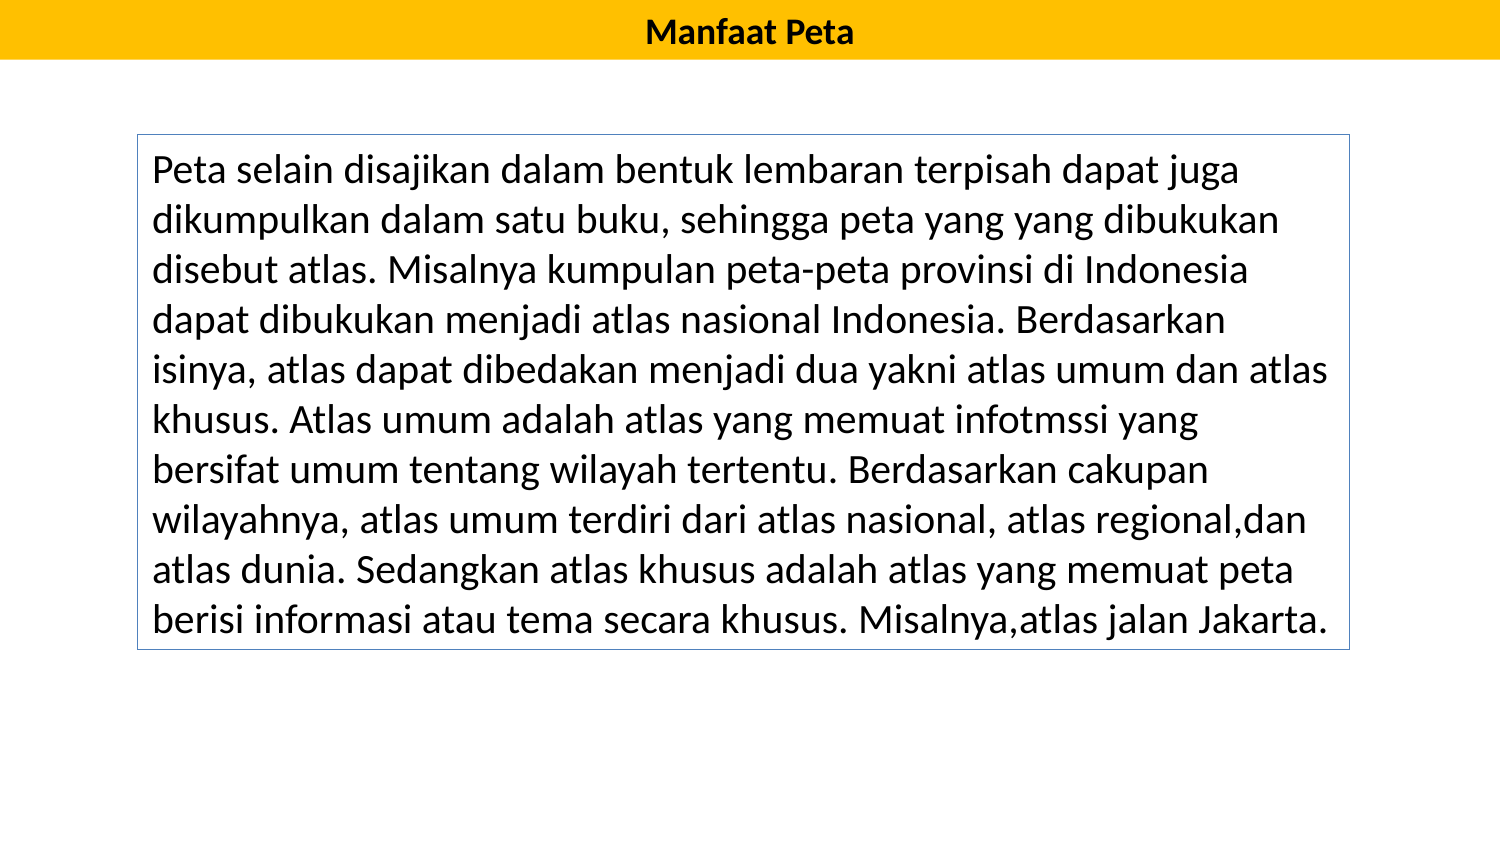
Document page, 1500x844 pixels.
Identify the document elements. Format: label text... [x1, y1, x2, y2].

text_box Manfaat Peta [0, 0, 1500, 60]
text_box Peta selain disajikan dalam bentuk lembaran terpisah dapat juga dikumpulkan dalam satu buku, sehingga peta yang yang dibukukan disebut atlas. Misalnya kumpulan peta-peta provinsi di Indonesia dapat dibukukan menjadi atlas nasional Indonesia. Berdasarkan isinya, atlas dapat dibedakan menjadi dua yakni atlas umum dan atlas khusus. Atlas umum adalah atlas yang memuat infotmssi yang bersifat umum tentang wilayah tertentu. Berdasarkan cakupan wilayahnya, atlas umum terdiri dari atlas nasional, atlas regional,dan atlas dunia. Sedangkan atlas khusus adalah atlas yang memuat peta berisi informasi atau tema secara khusus. Misalnya,atlas jalan Jakarta. [137, 134, 1350, 650]
